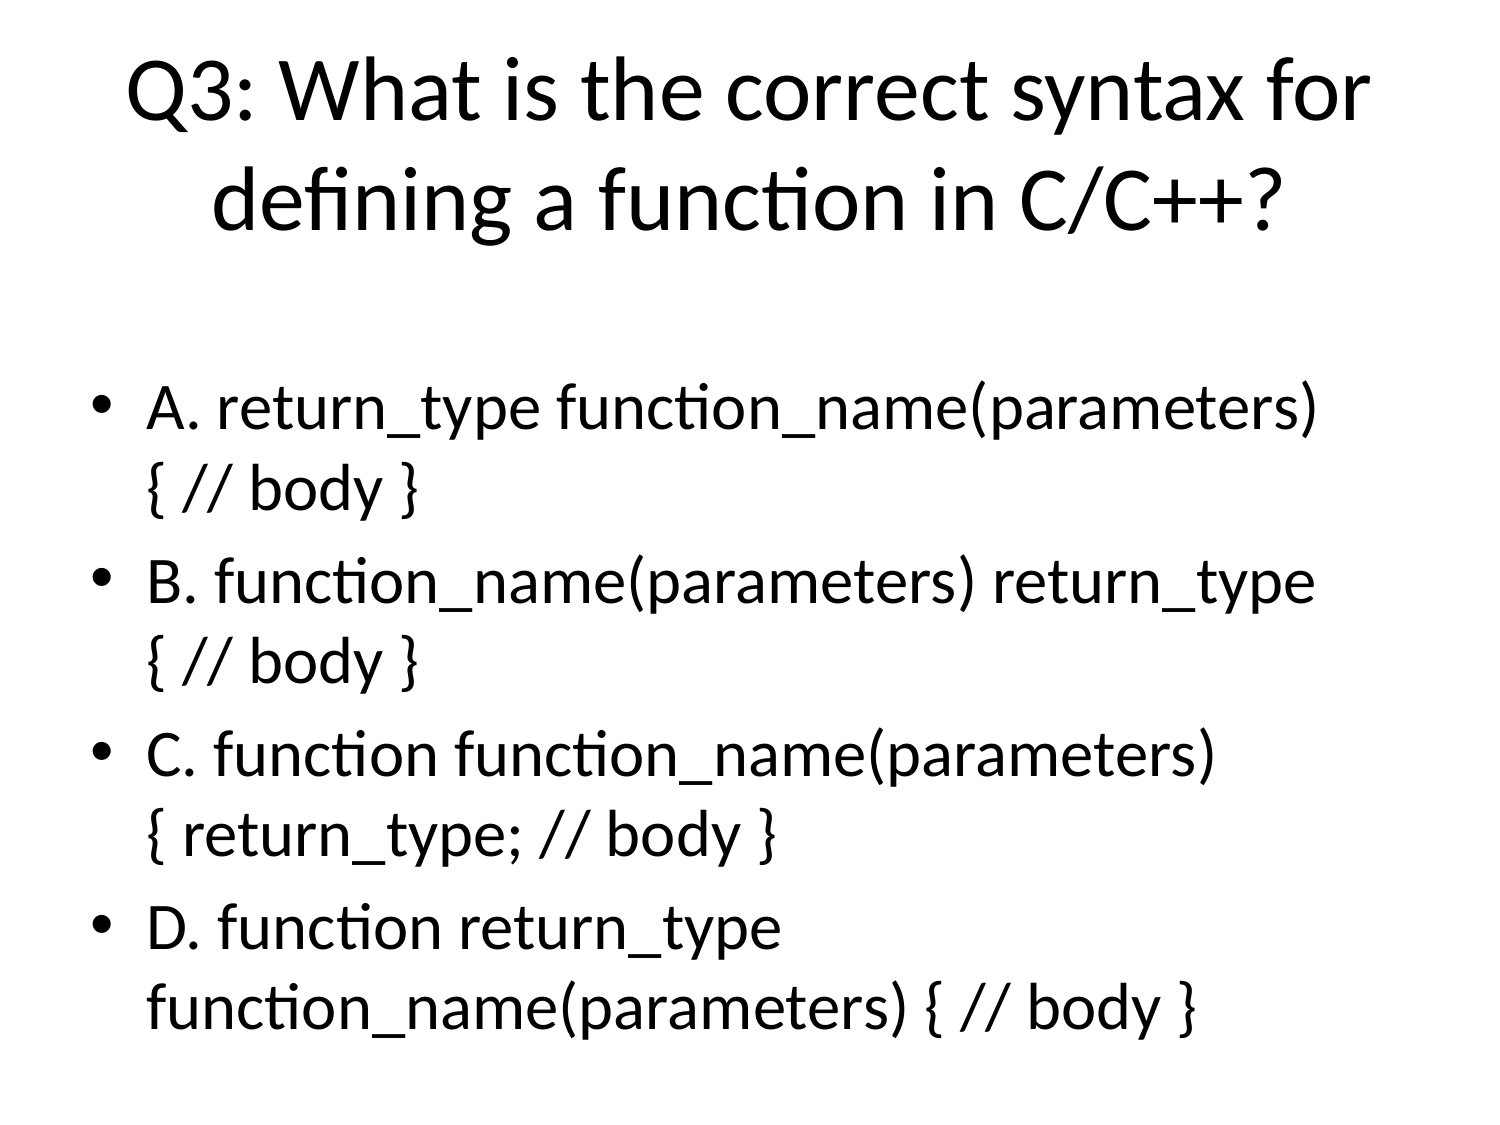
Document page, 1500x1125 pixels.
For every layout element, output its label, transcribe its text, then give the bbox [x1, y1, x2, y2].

title Q3: What is the correct syntax for defining a function in C/C++? [75, 45, 1425, 233]
list A. return_type function_name(parameters) { // body } B. function_name(parameters) return_type { // body } C. function function_name(parameters) { return_type; // body } D. function return_type function_name(parameters) { // body } [75, 262, 1425, 1005]
